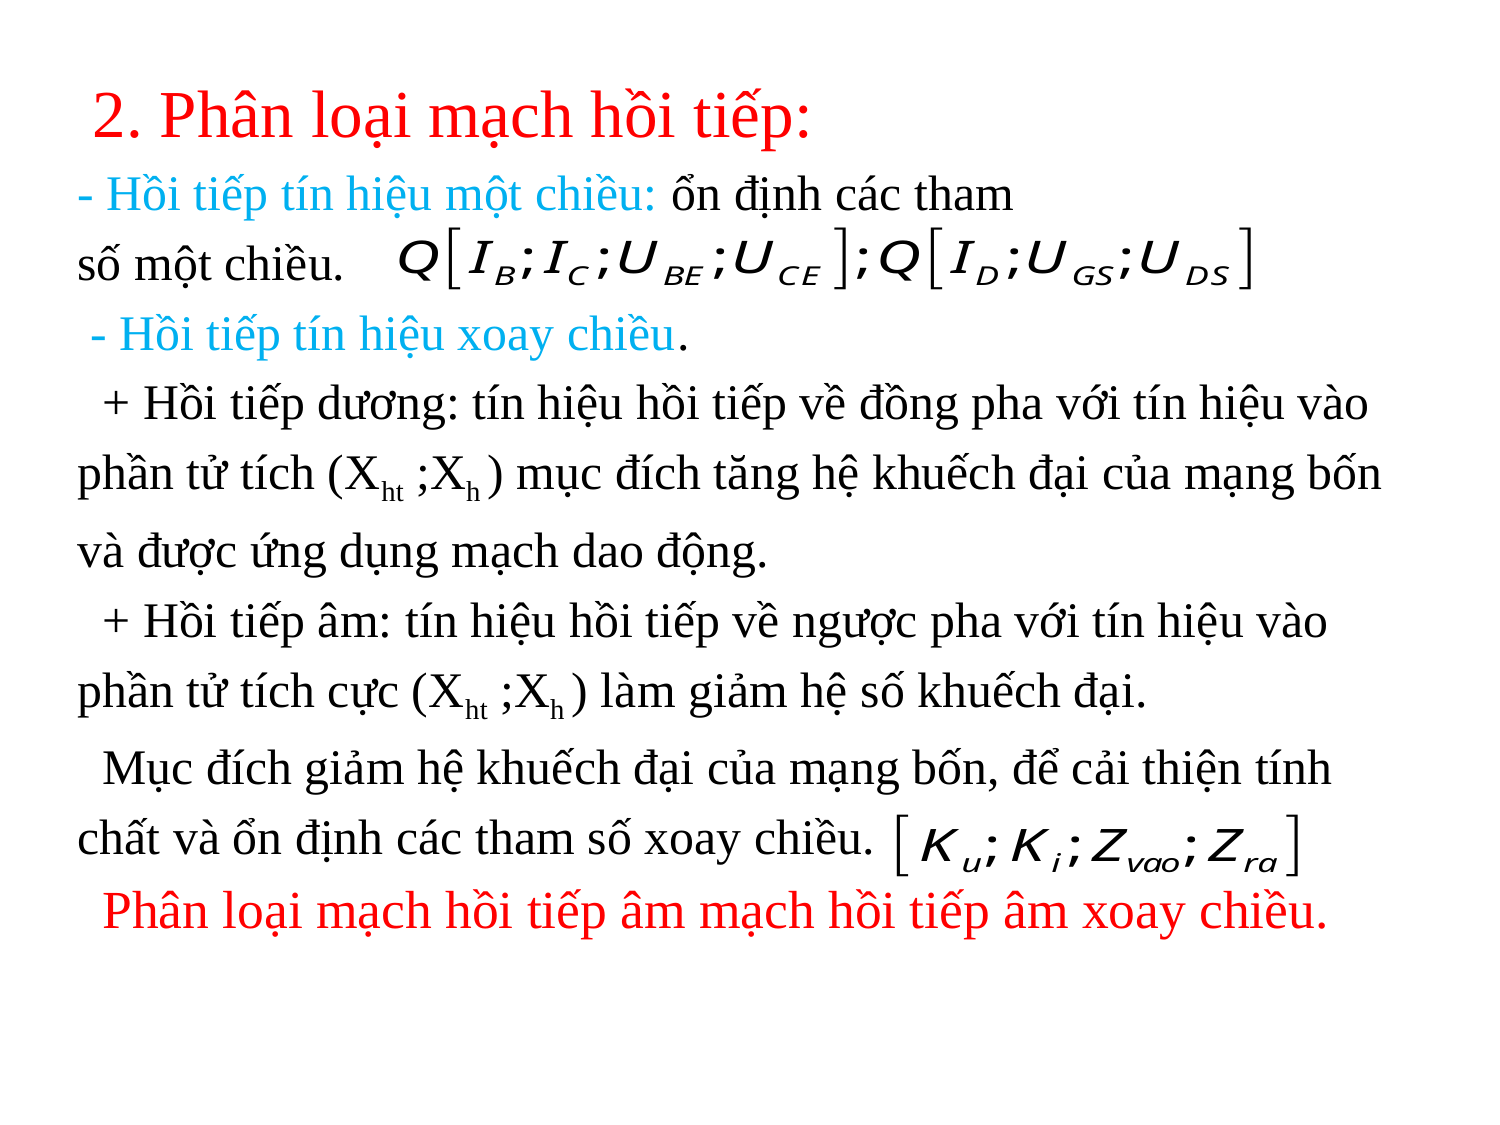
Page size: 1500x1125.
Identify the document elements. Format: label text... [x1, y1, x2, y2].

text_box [887, 812, 1313, 888]
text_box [387, 224, 1266, 301]
list 2. Phân loại mạch hồi tiếp: - Hồi tiếp tín hiệu một chiều: ổn định các tham số một chiều. - Hồi tiếp tín hiệu xoay chiều. + Hồi tiếp dương: tín hiệu hồi tiếp về đồng pha với tín hiệu vào phần tử tích (Xht ;Xh ) mục đích tăng hệ khuếch đại của mạng bốn và được ứng dụng mạch dao động. + Hồi tiếp âm: tín hiệu hồi tiếp về ngược pha với tín hiệu vào phần tử tích cực (Xht ;Xh ) làm giảm hệ số khuếch đại. Mục đích giảm hệ khuếch đại của mạng bốn, để cải thiện tính chất và ổn định các tham số xoay chiều. Phân loại mạch hồi tiếp âm mạch hồi tiếp âm xoay chiều. [62, 62, 1413, 1025]
